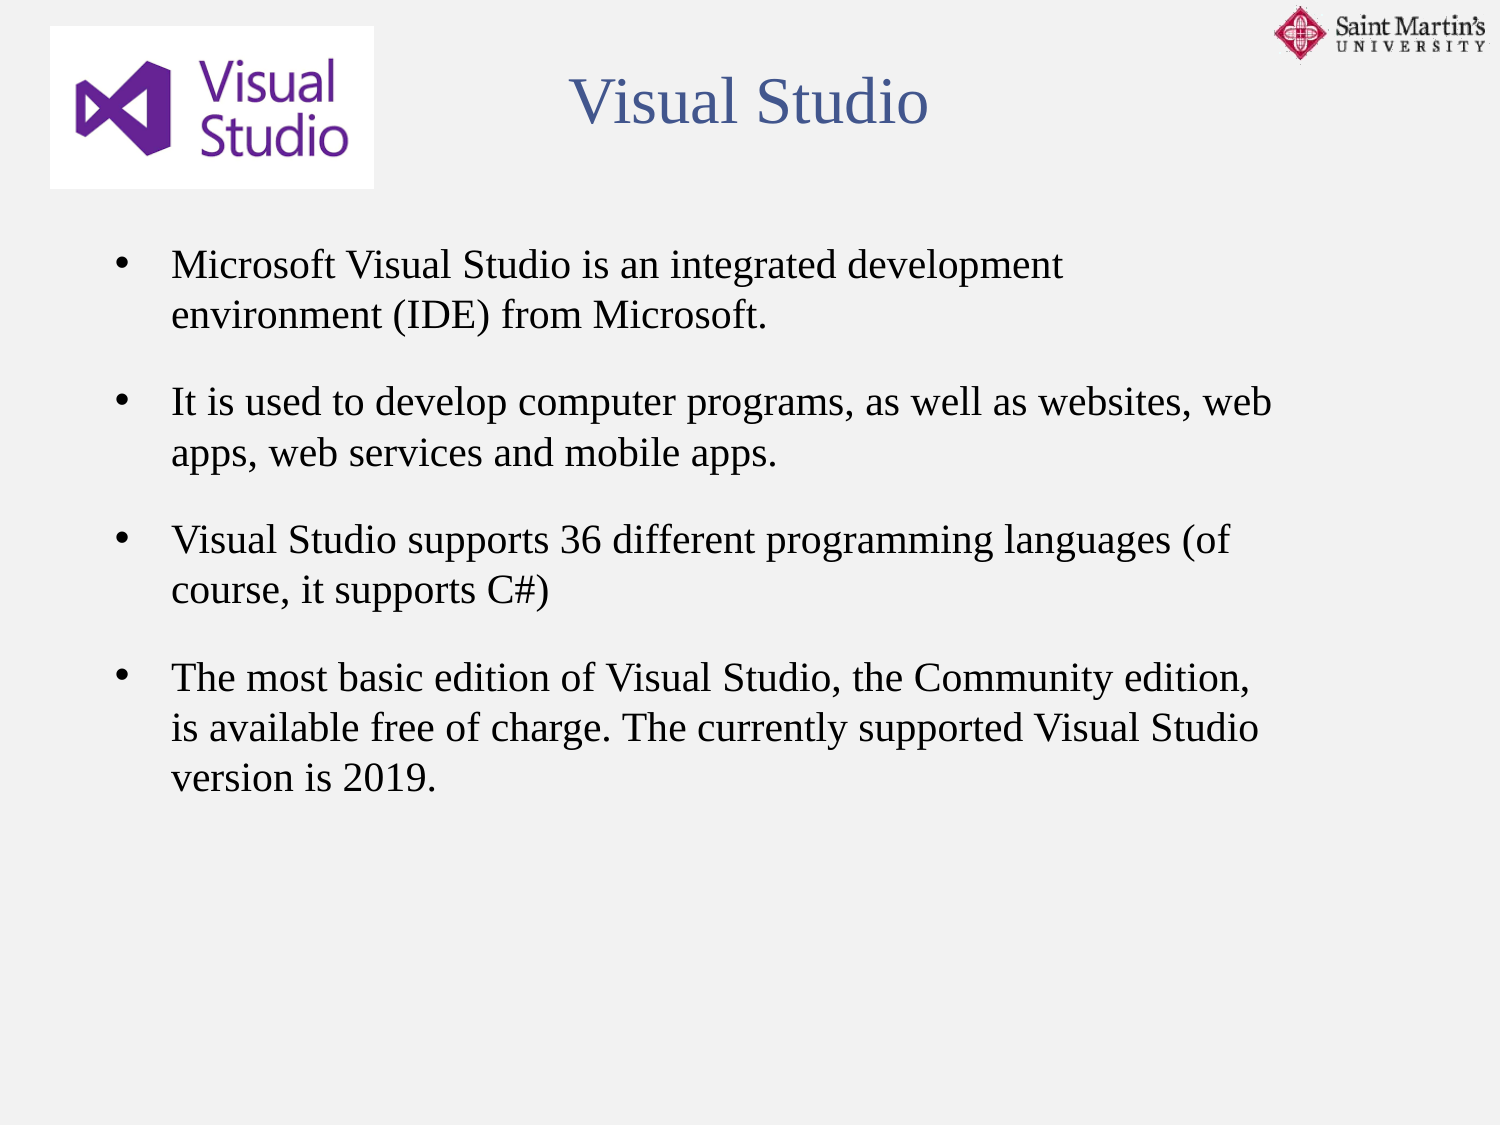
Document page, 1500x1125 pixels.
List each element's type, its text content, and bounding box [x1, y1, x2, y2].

picture [49, 26, 374, 189]
picture [1264, 0, 1500, 65]
text_box Visual Studio [108, 49, 1392, 225]
text_box Microsoft Visual Studio is an integrated development environment (IDE) from Microsoft. It is used to develop computer programs, as well as websites, web apps, web services and mobile apps. Visual Studio supports 36 different programming languages (of course, it supports C#) The most basic edition of Visual Studio, the Community edition, is available free of charge. The currently supported Visual Studio version is 2019. [99, 229, 1300, 807]
